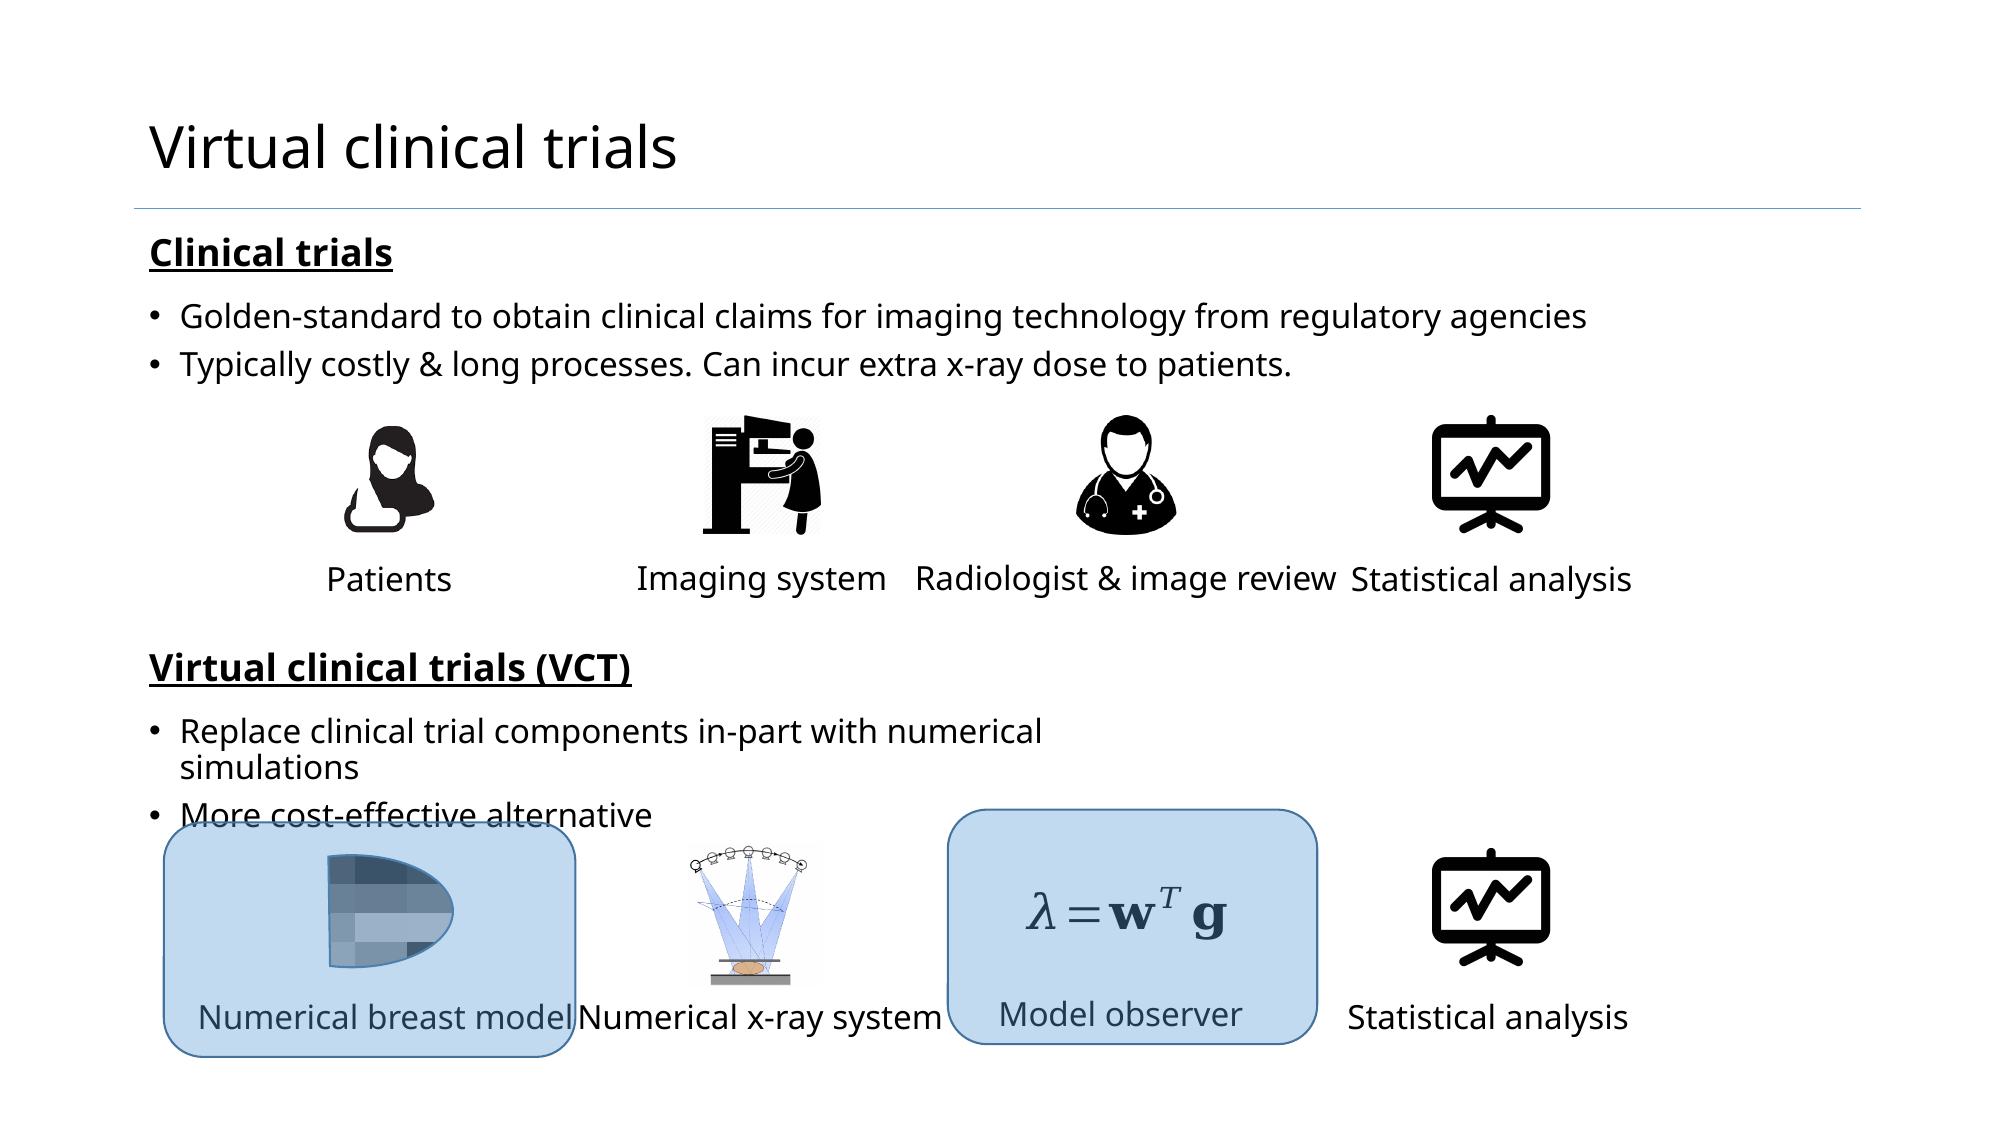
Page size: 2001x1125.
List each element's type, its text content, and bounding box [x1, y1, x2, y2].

picture [1432, 415, 1552, 535]
text_box Patients [311, 551, 468, 606]
picture [1432, 848, 1552, 968]
picture [688, 843, 823, 987]
text_box Statistical analysis [1332, 988, 1645, 1044]
text_box Radiologist & image review [900, 549, 1353, 604]
text_box [946, 808, 1319, 1046]
picture [325, 415, 453, 535]
text_box Clinical trials Golden-standard to obtain clinical claims for imaging technology from regulatory agencies Typically costly & long processes. Can incur extra x-ray dose to patients. [134, 226, 1861, 392]
text_box Numerical x-ray system [568, 988, 959, 1044]
text_box Virtual clinical trials (VCT) Replace clinical trial components in-part with numerical simulations More cost-effective alternative [134, 641, 1249, 843]
picture [703, 415, 821, 535]
picture [1066, 415, 1186, 535]
text_box Statistical analysis [1336, 551, 1648, 606]
text_box Virtual clinical trials [134, 102, 1440, 188]
text_box Imaging system [622, 549, 900, 604]
text_box [162, 821, 577, 1058]
